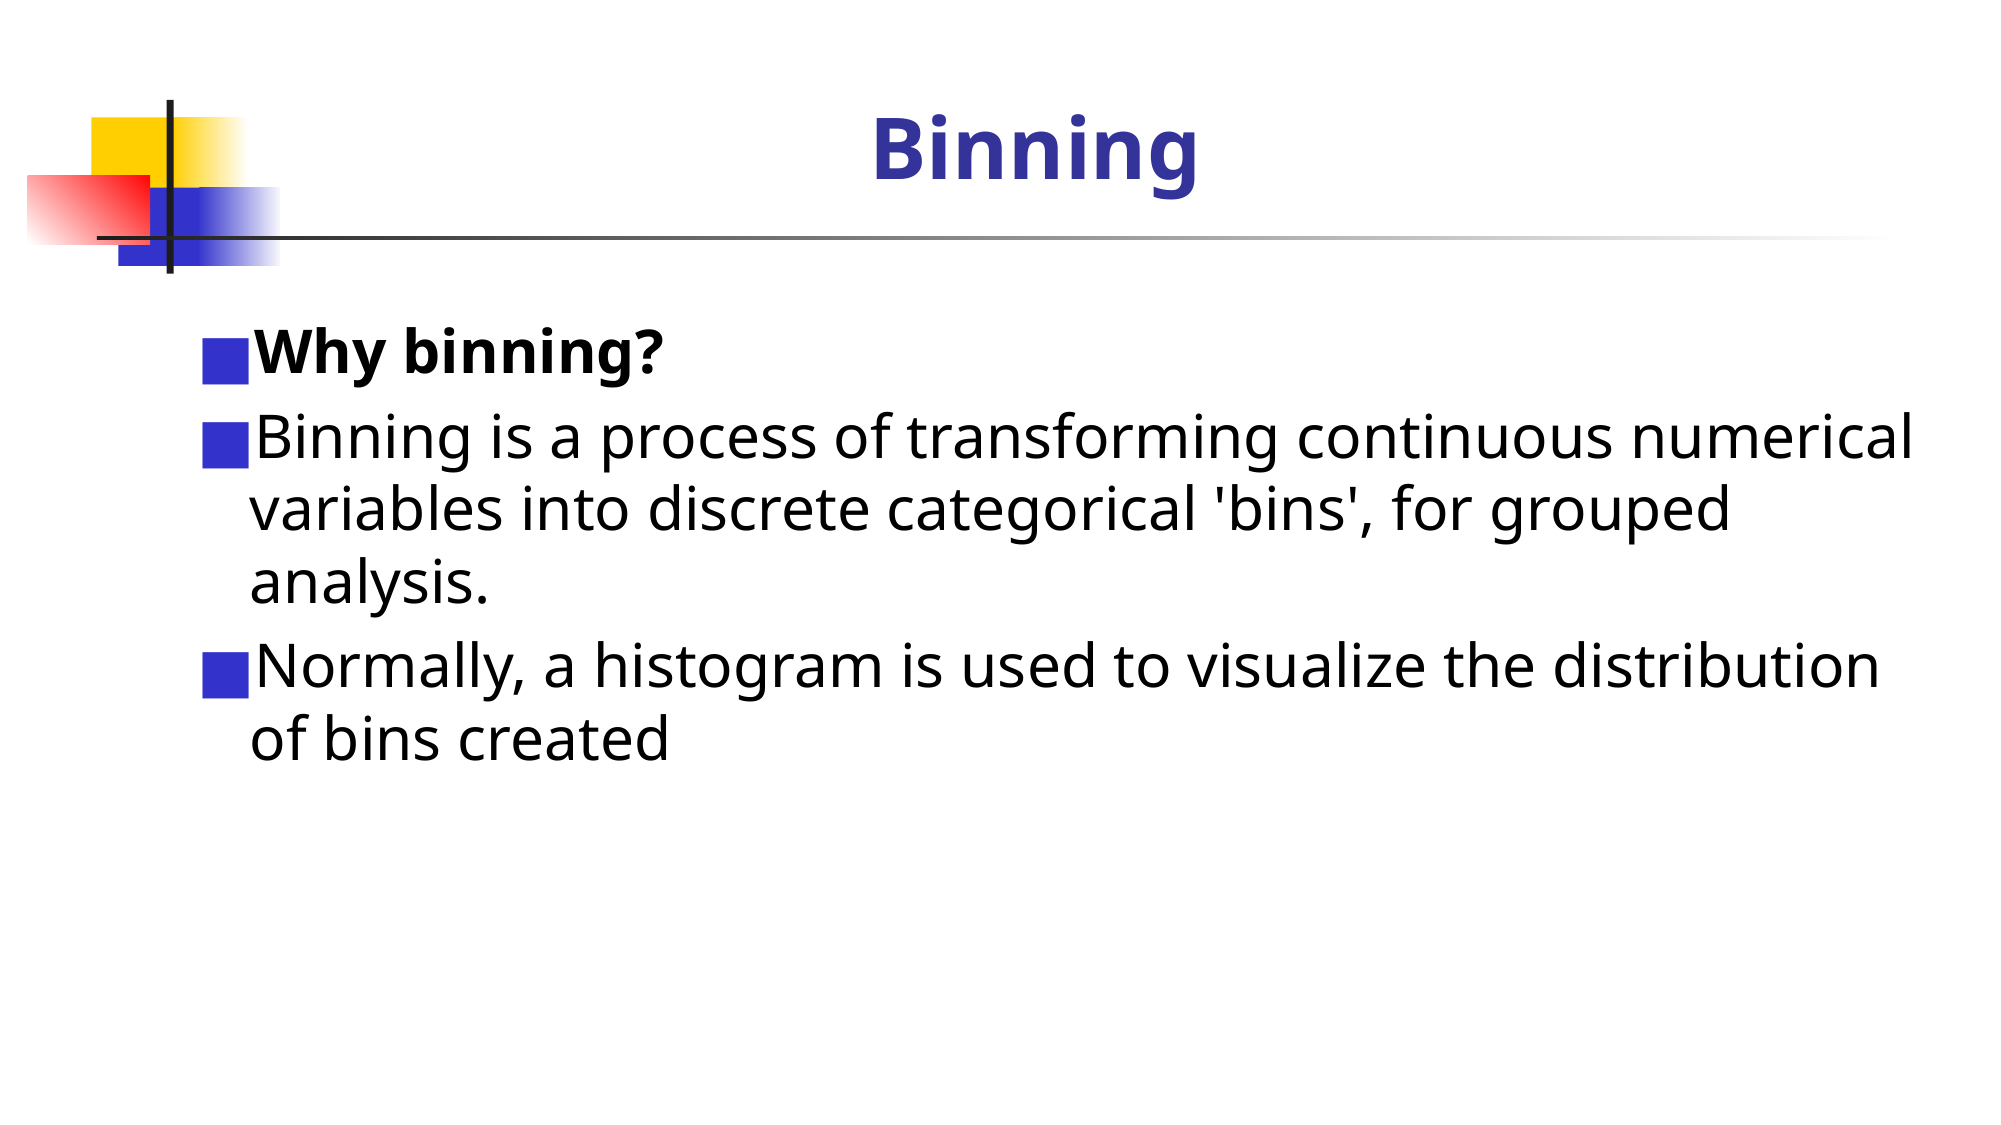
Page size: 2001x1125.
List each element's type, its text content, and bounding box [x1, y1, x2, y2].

title Binning [183, 118, 1888, 306]
list Why binning? Binning is a process of transforming continuous numerical variables into discrete categorical 'bins', for grouped analysis. Normally, a histogram is used to visualize the distribution of bins created [183, 306, 1950, 1050]
